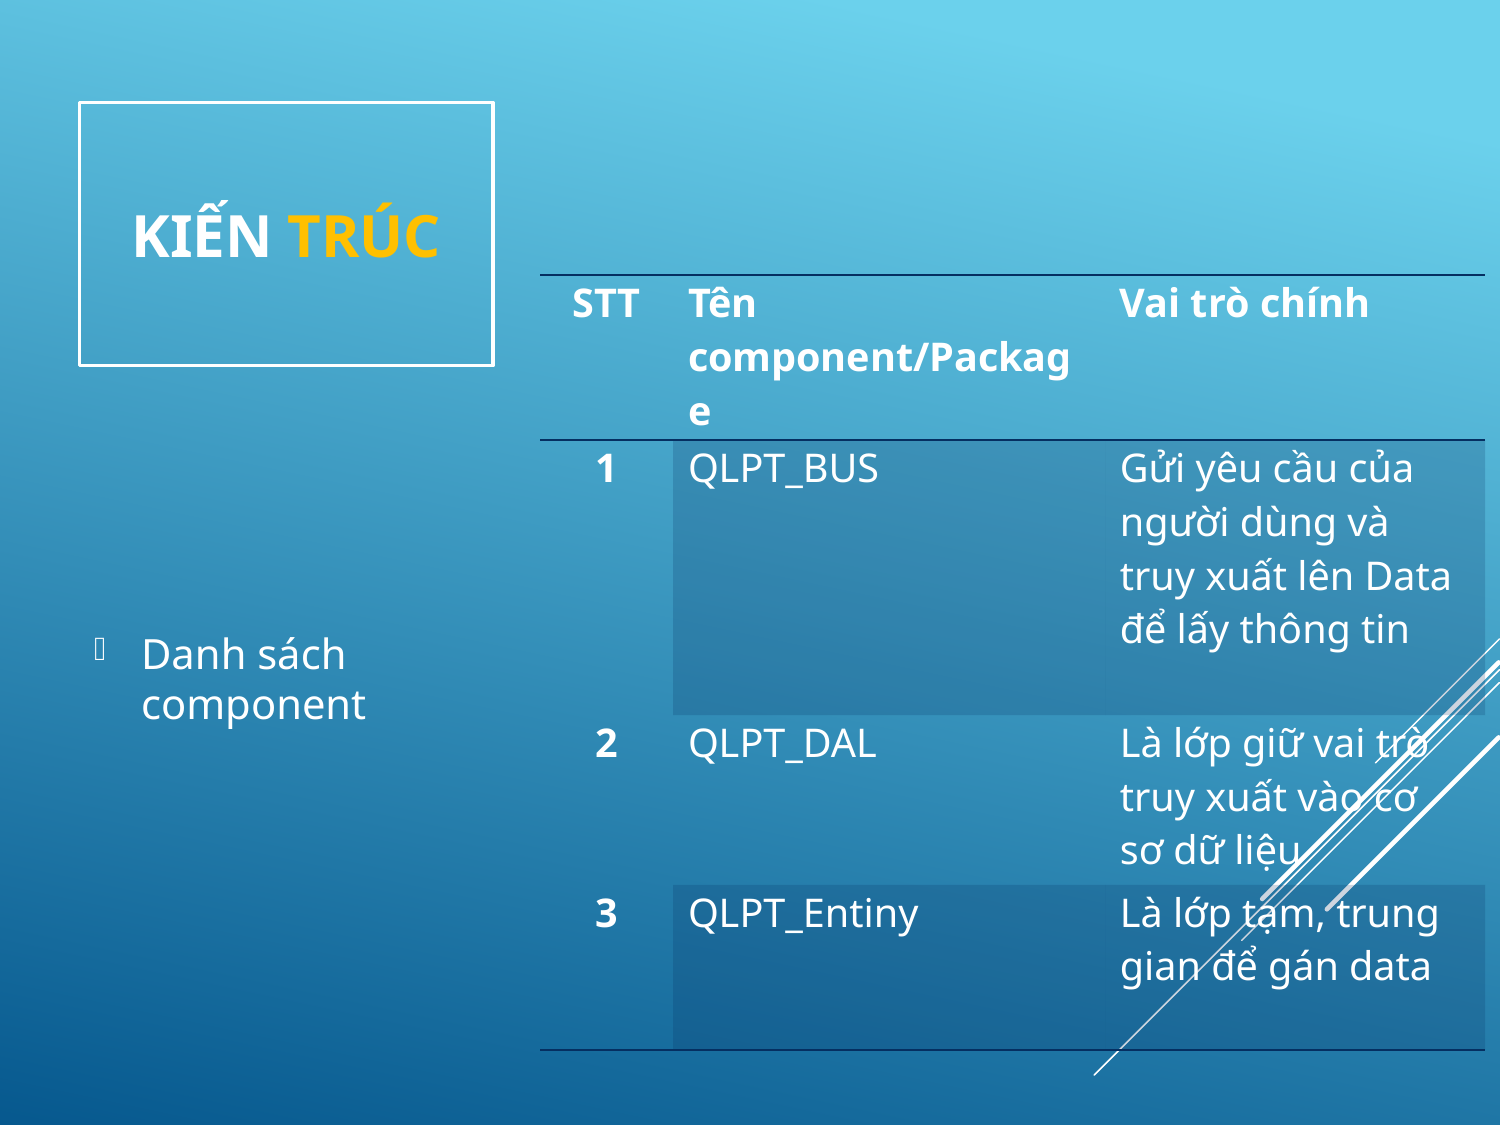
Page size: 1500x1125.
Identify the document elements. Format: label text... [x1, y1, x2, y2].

table_cell Là lớp tạm, trung gian để gán data [1105, 885, 1485, 1049]
table_cell QLPT_DAL [673, 715, 1105, 885]
table_cell 2 [540, 715, 673, 885]
table_cell 1 [540, 441, 673, 715]
list Danh sách component [79, 432, 493, 994]
table_cell QLPT_BUS [673, 441, 1105, 715]
table_cell Gửi yêu cầu của người dùng và truy xuất lên Data để lấy thông tin [1105, 441, 1485, 715]
table_header Tên component/Package [673, 276, 1105, 439]
table_header STT [540, 276, 673, 439]
table_header Vai trò chính [1105, 276, 1485, 439]
table_cell Là lớp giữ vai trò truy xuất vào cơ sơ dữ liệu [1105, 715, 1485, 885]
table_cell QLPT_Entiny [673, 885, 1105, 1049]
table_cell 3 [540, 885, 673, 1049]
title Kiến trúc [79, 102, 493, 366]
